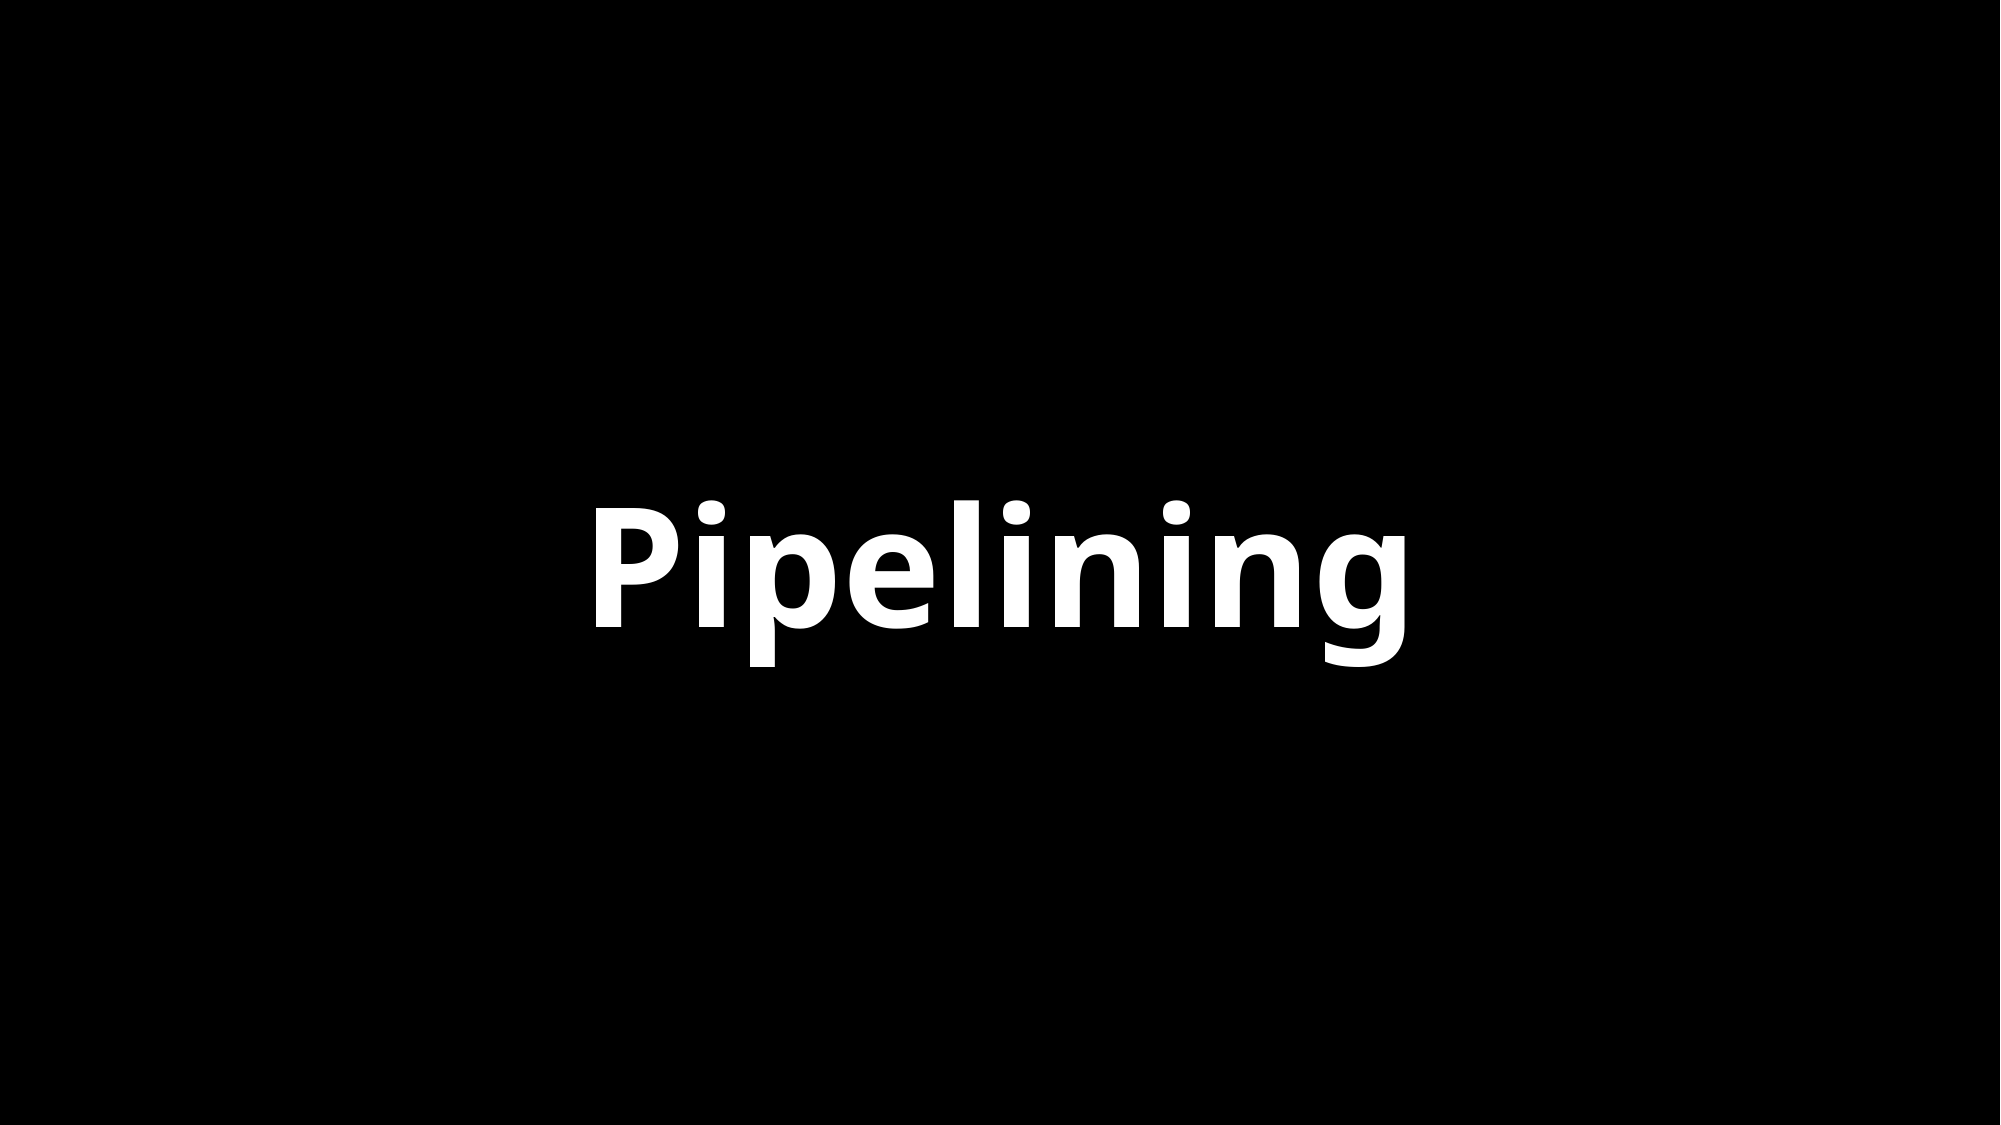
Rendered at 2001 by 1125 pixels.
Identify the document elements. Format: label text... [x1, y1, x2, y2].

text_box Pipelining [566, 453, 1433, 669]
